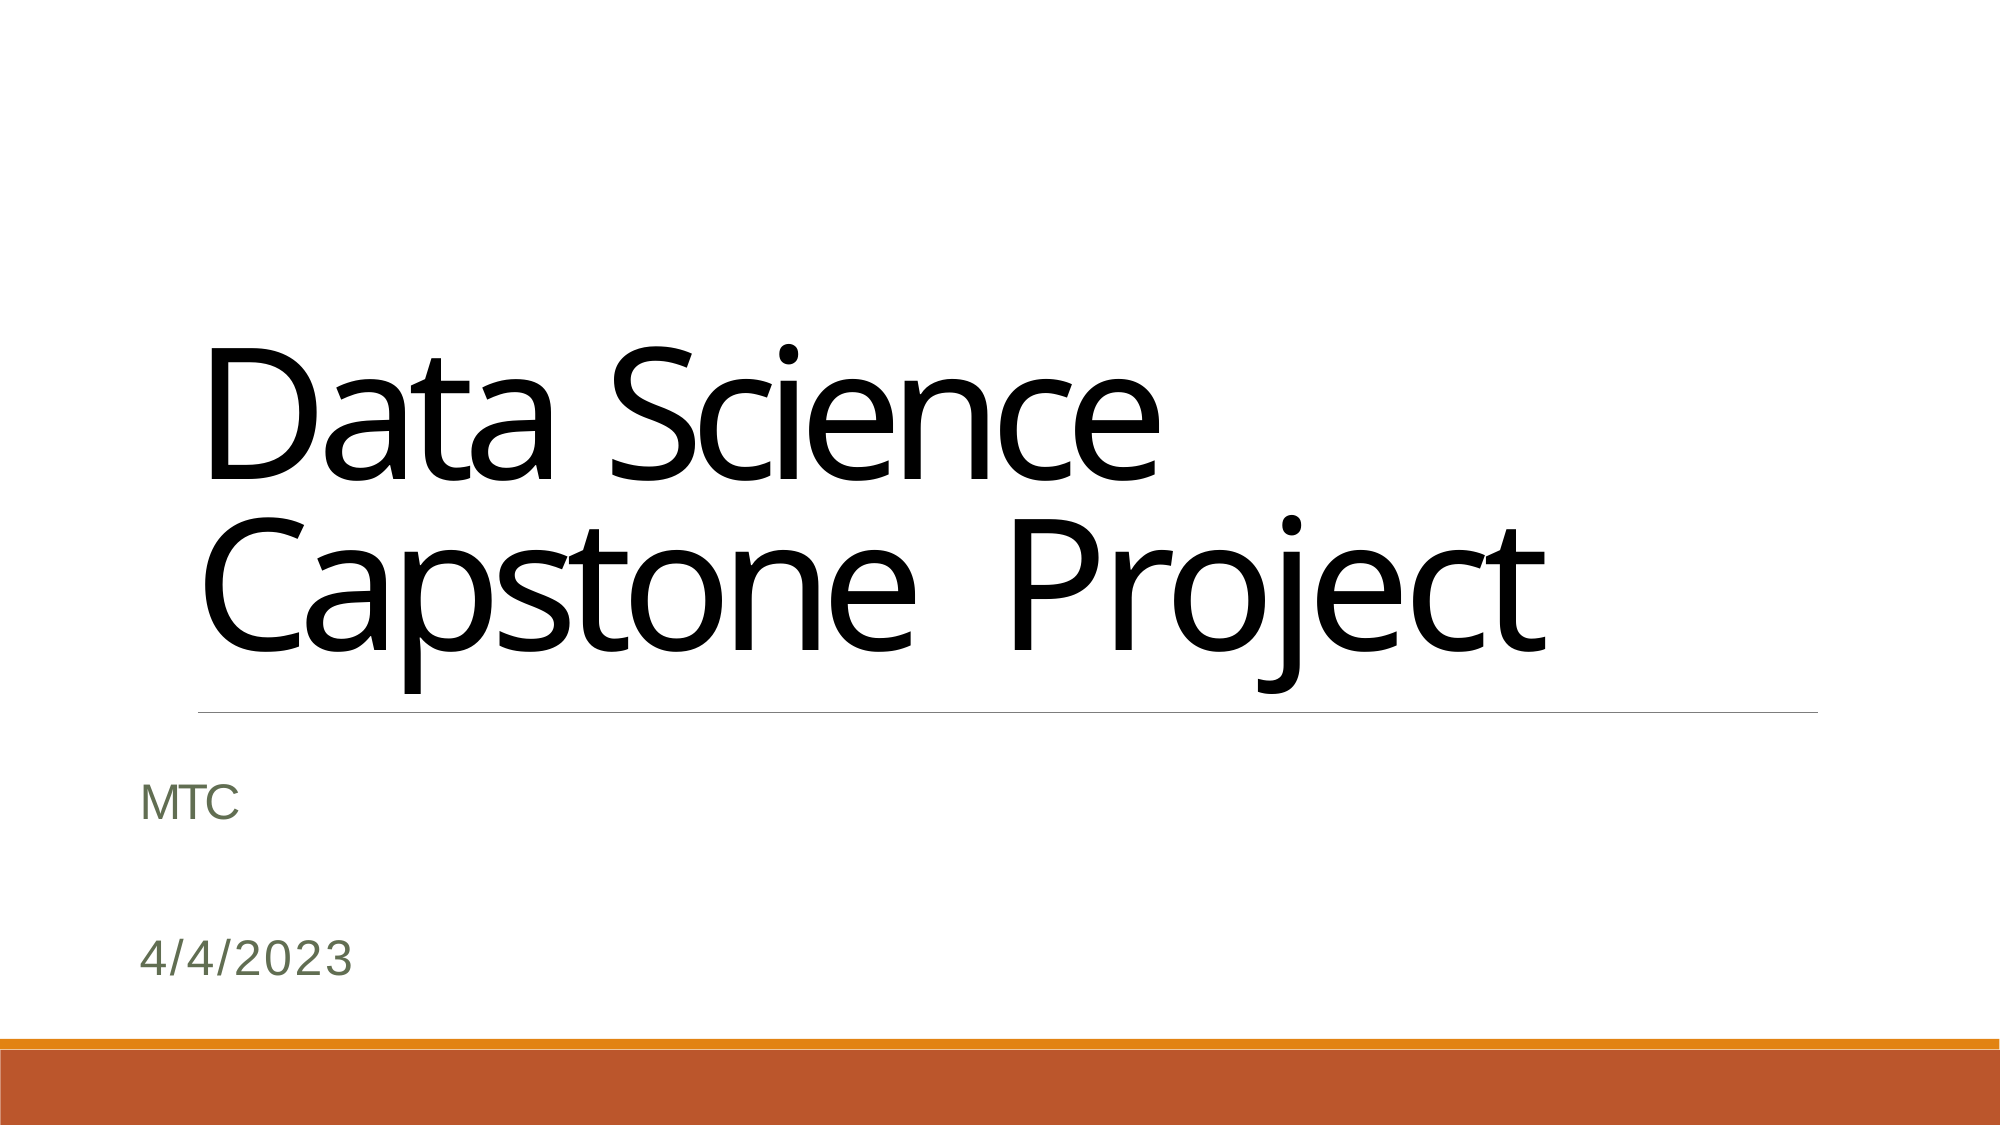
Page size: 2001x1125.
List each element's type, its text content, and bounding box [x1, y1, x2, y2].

text_box MTC 4/4/2023 [137, 751, 1103, 985]
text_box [0, 1038, 2000, 1125]
list Data Science Capstone Project [192, 266, 1808, 983]
